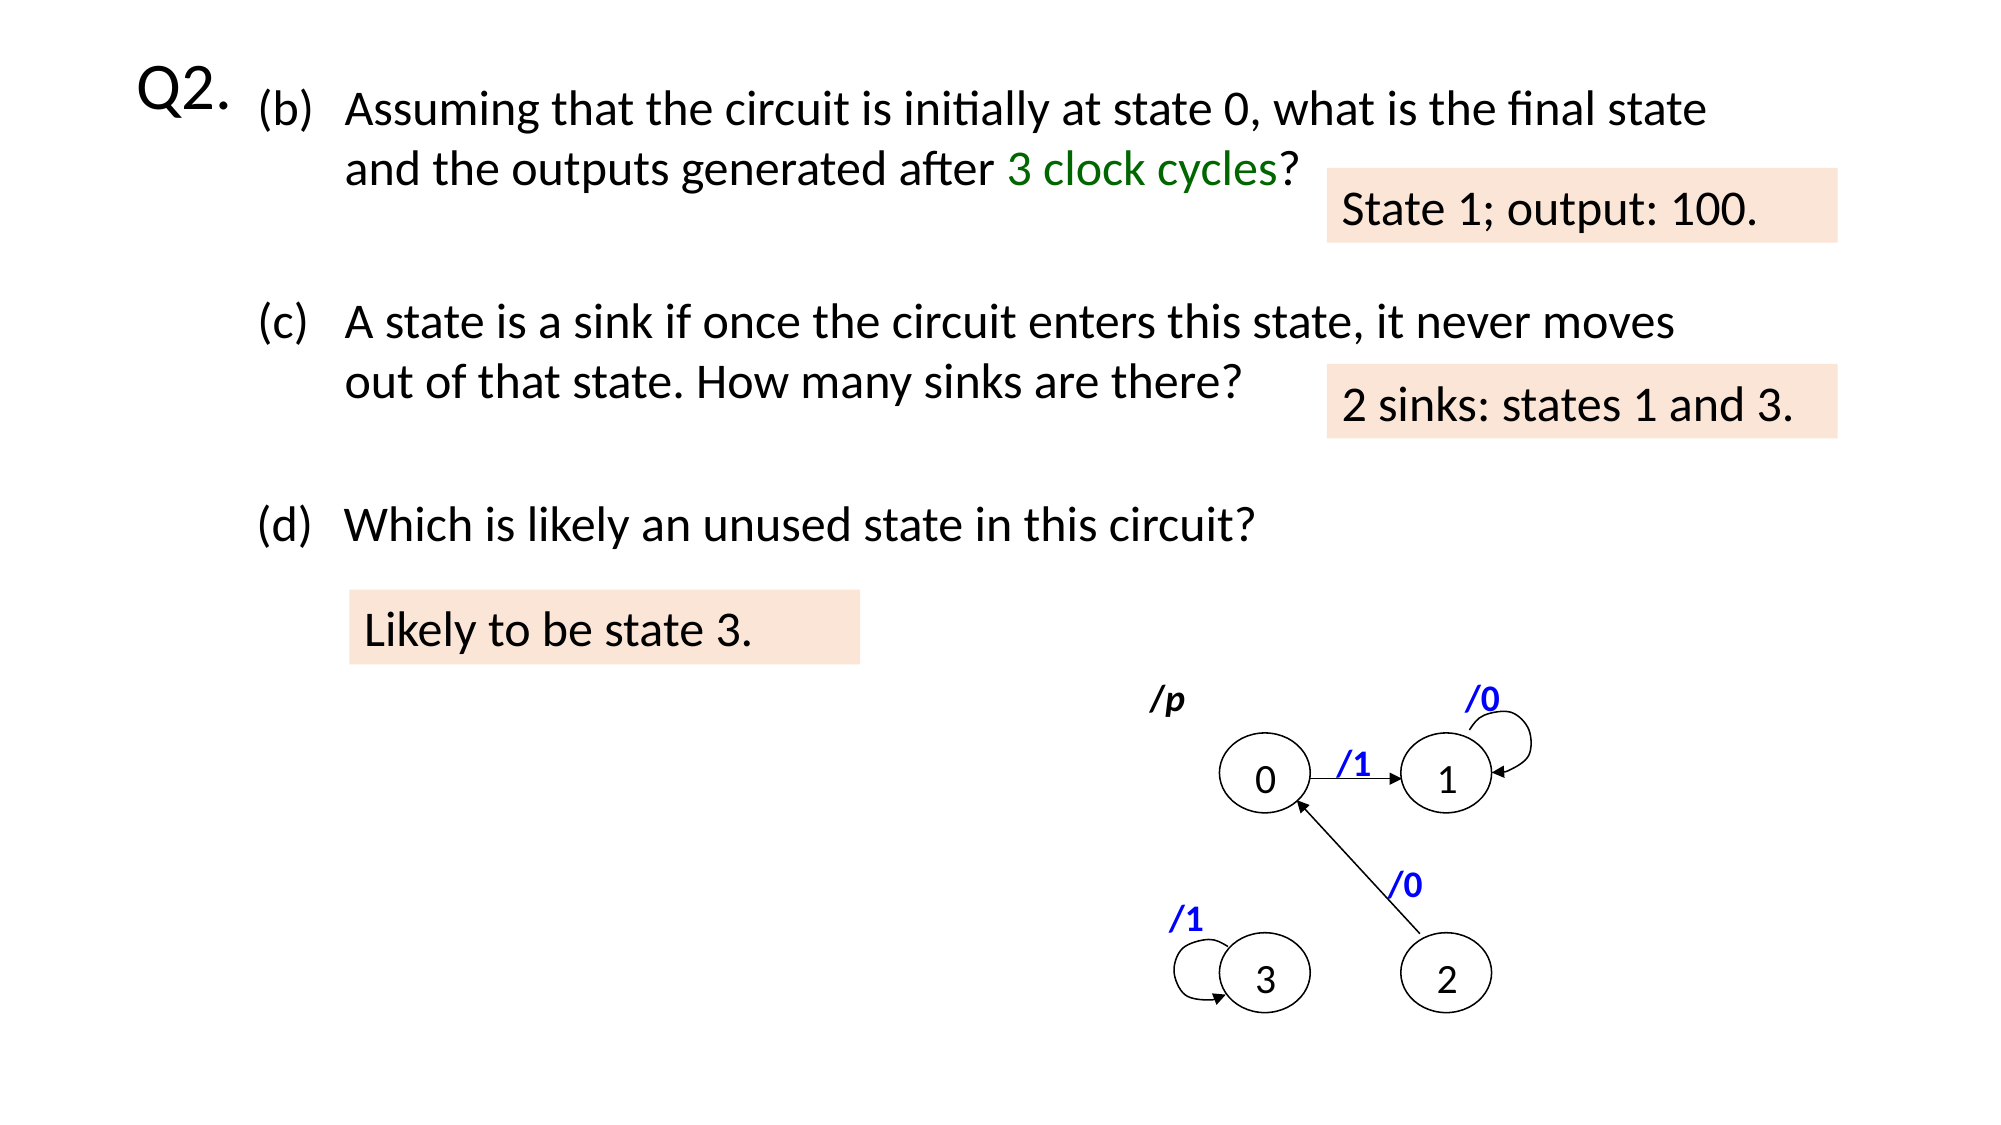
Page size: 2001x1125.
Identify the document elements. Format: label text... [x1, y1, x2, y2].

text_box (d) Which is likely an unused state in this circuit? [241, 484, 1757, 560]
text_box Q2. [122, 44, 289, 152]
text_box State 1; output: 100. [1326, 167, 1838, 243]
text_box 2 sinks: states 1 and 3. [1326, 363, 1838, 439]
text_box (b) Assuming that the circuit is initially at state 0, what is the final state and the outputs generated after 3 clock cycles? [242, 67, 1758, 203]
text_box (c) A state is a sink if once the circuit enters this state, it never moves out of that state. How many sinks are there? [242, 281, 1758, 416]
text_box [1133, 672, 1531, 1013]
text_box Likely to be state 3. [349, 589, 861, 665]
